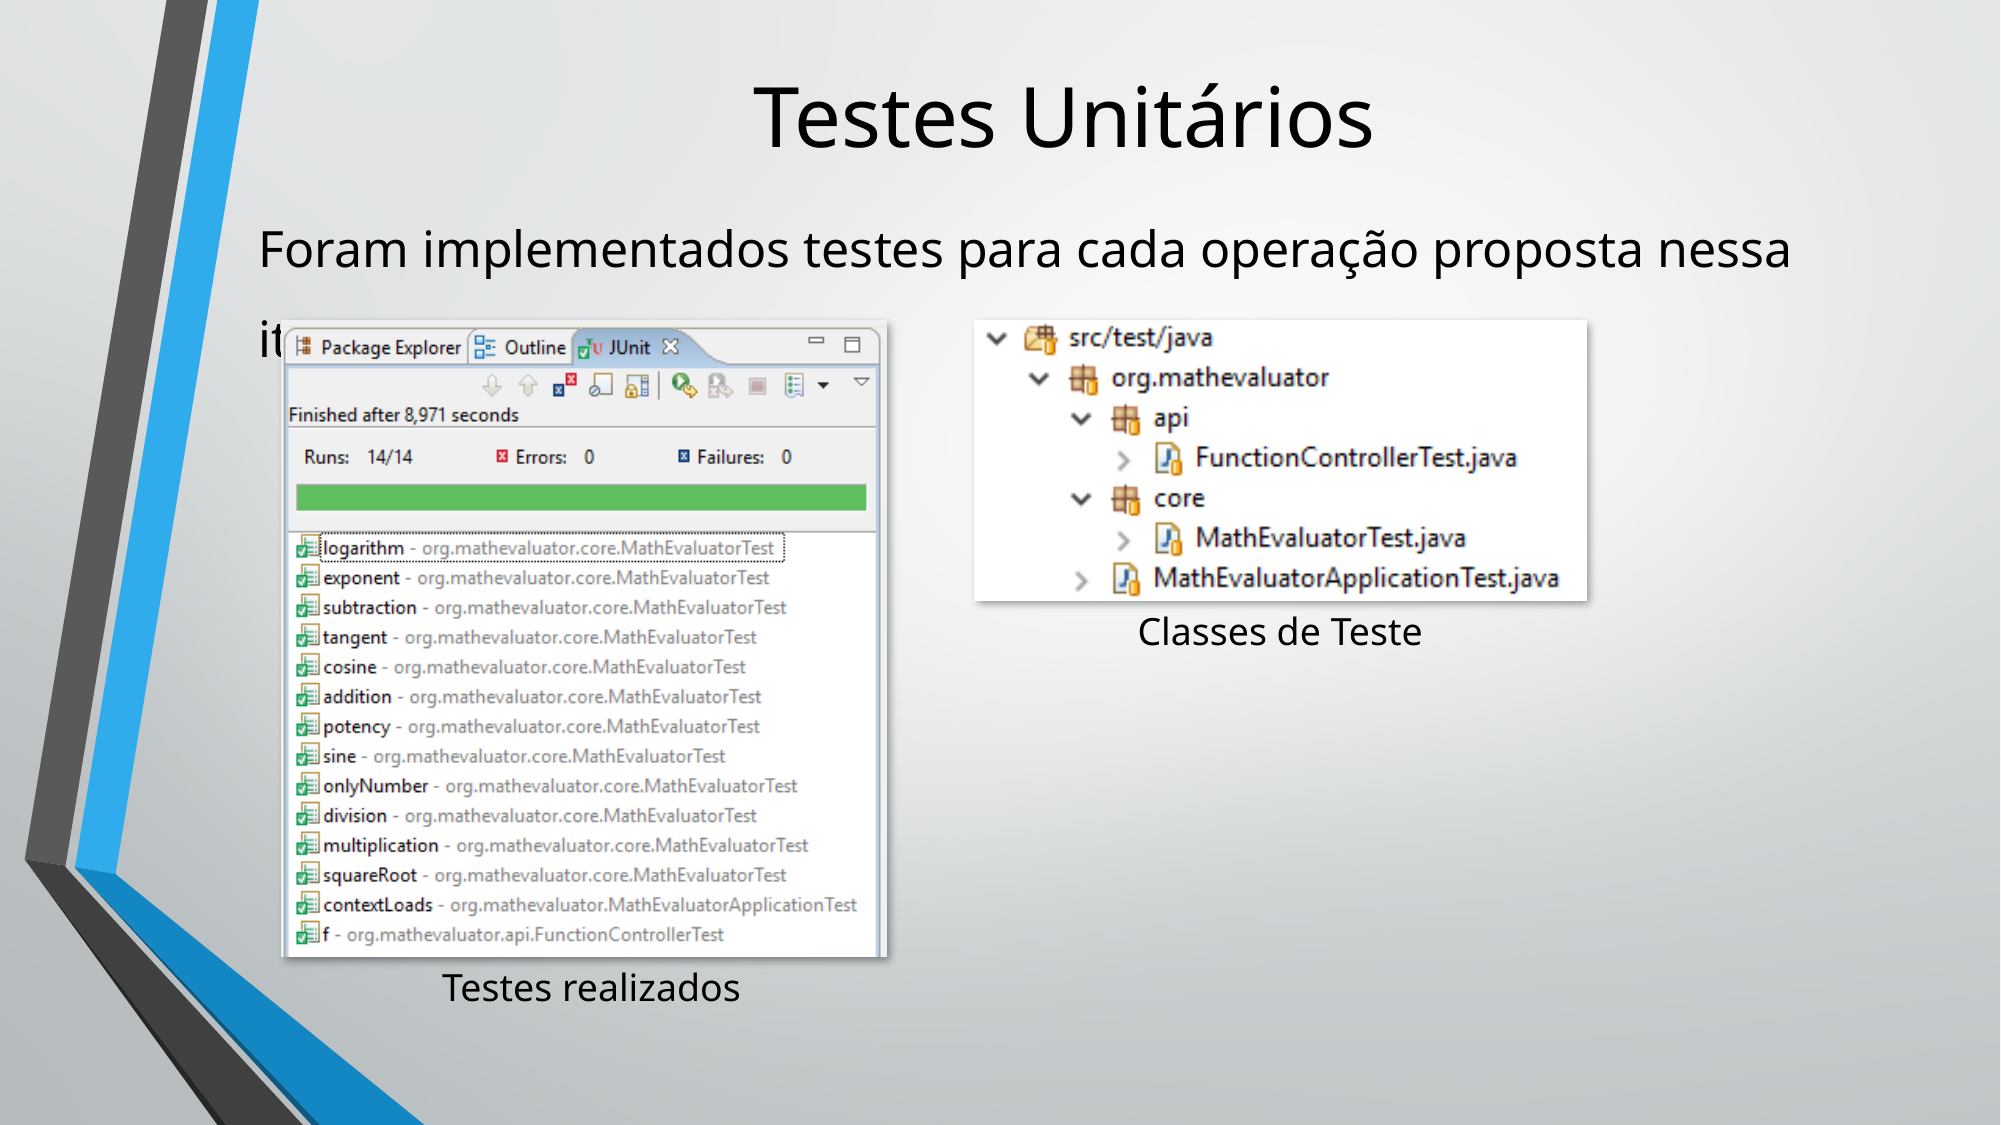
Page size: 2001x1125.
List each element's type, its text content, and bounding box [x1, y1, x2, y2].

text_box Testes realizados [427, 957, 756, 1017]
list Foram implementados testes para cada operação proposta nessa iteração: [243, 179, 1938, 1040]
title Testes Unitários [243, 31, 1887, 179]
text_box Classes de Teste [1122, 601, 1438, 660]
picture [973, 320, 1587, 601]
picture [281, 320, 887, 957]
